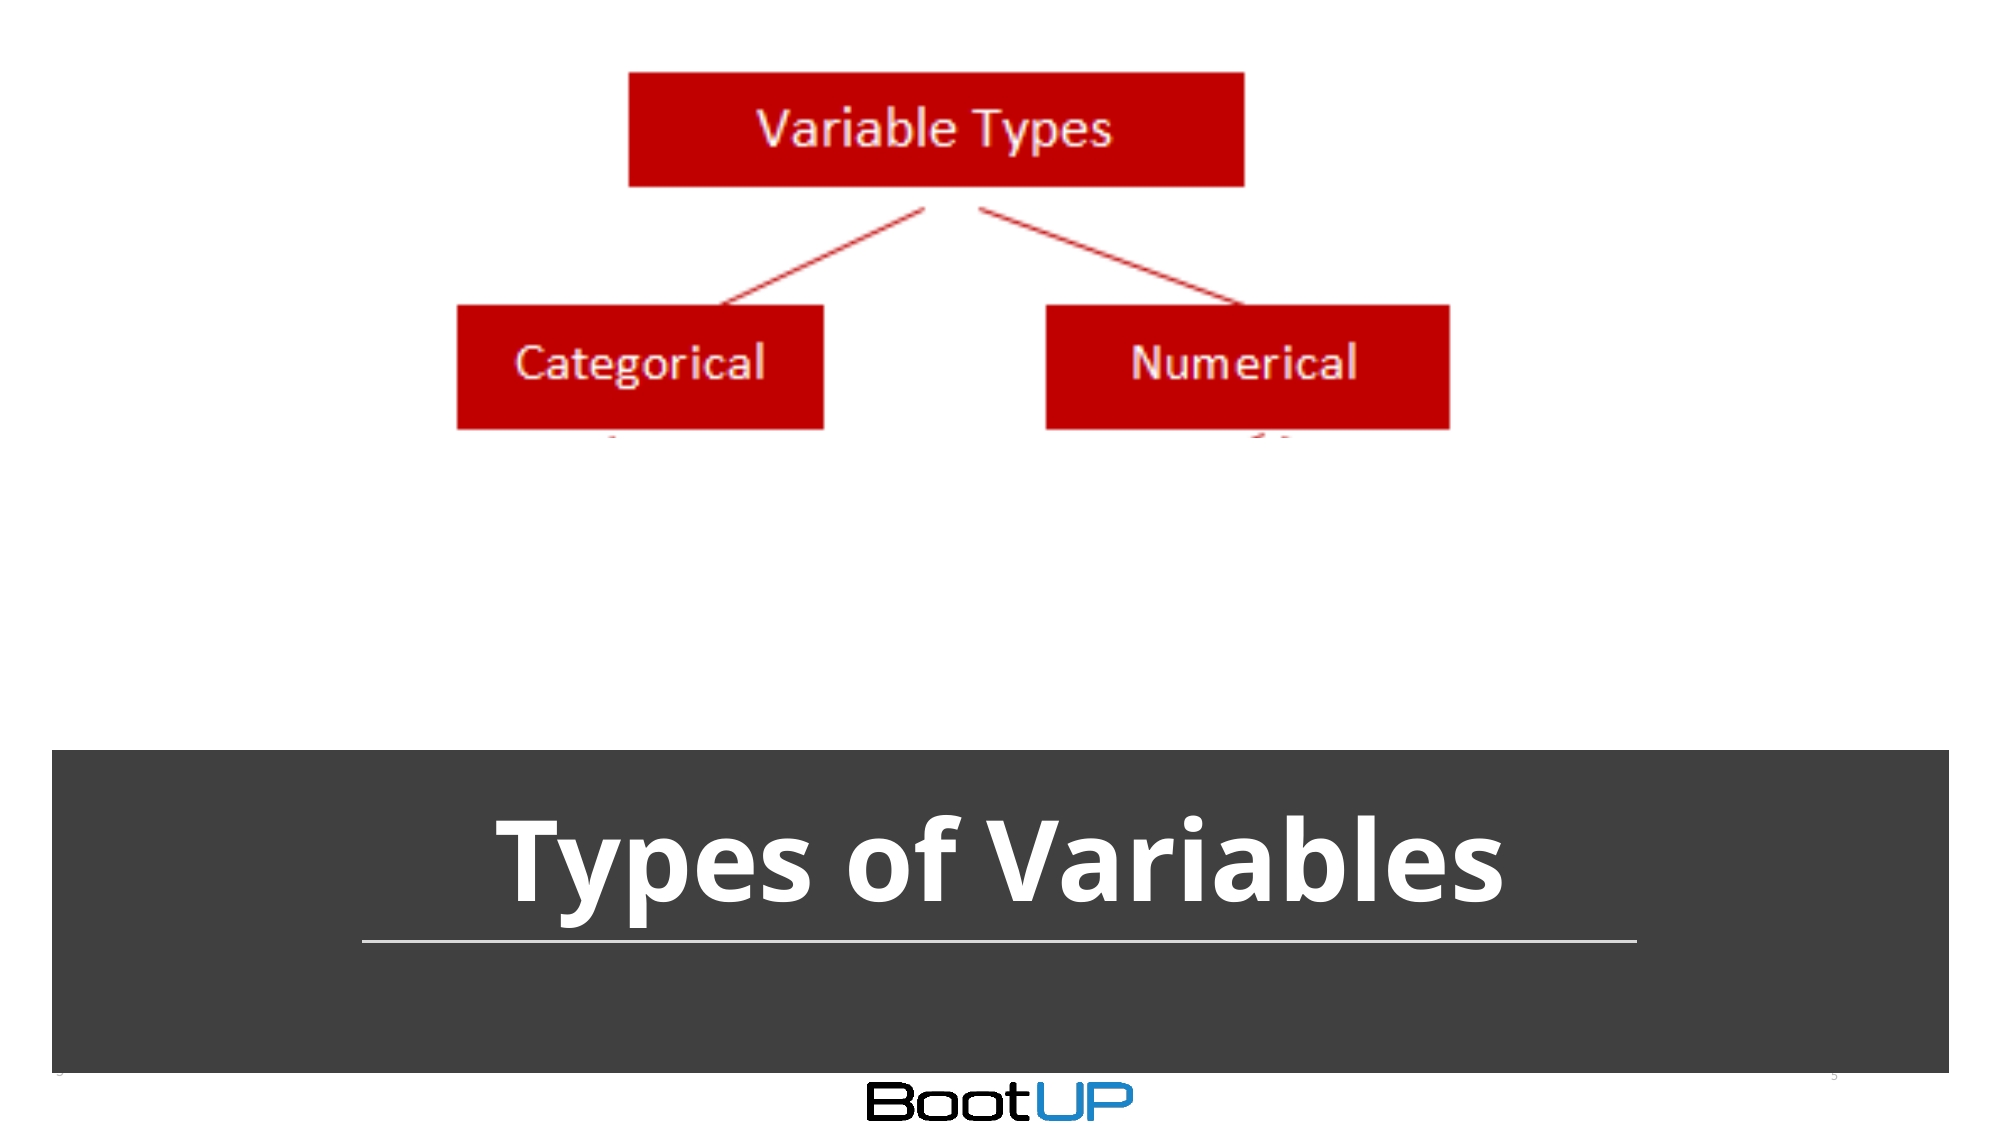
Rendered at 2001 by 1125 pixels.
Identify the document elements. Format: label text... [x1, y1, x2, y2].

text_box Types of Variables [86, 780, 1914, 933]
picture [867, 1082, 1133, 1121]
picture [142, 50, 1848, 438]
text_box [61, 759, 1939, 1064]
